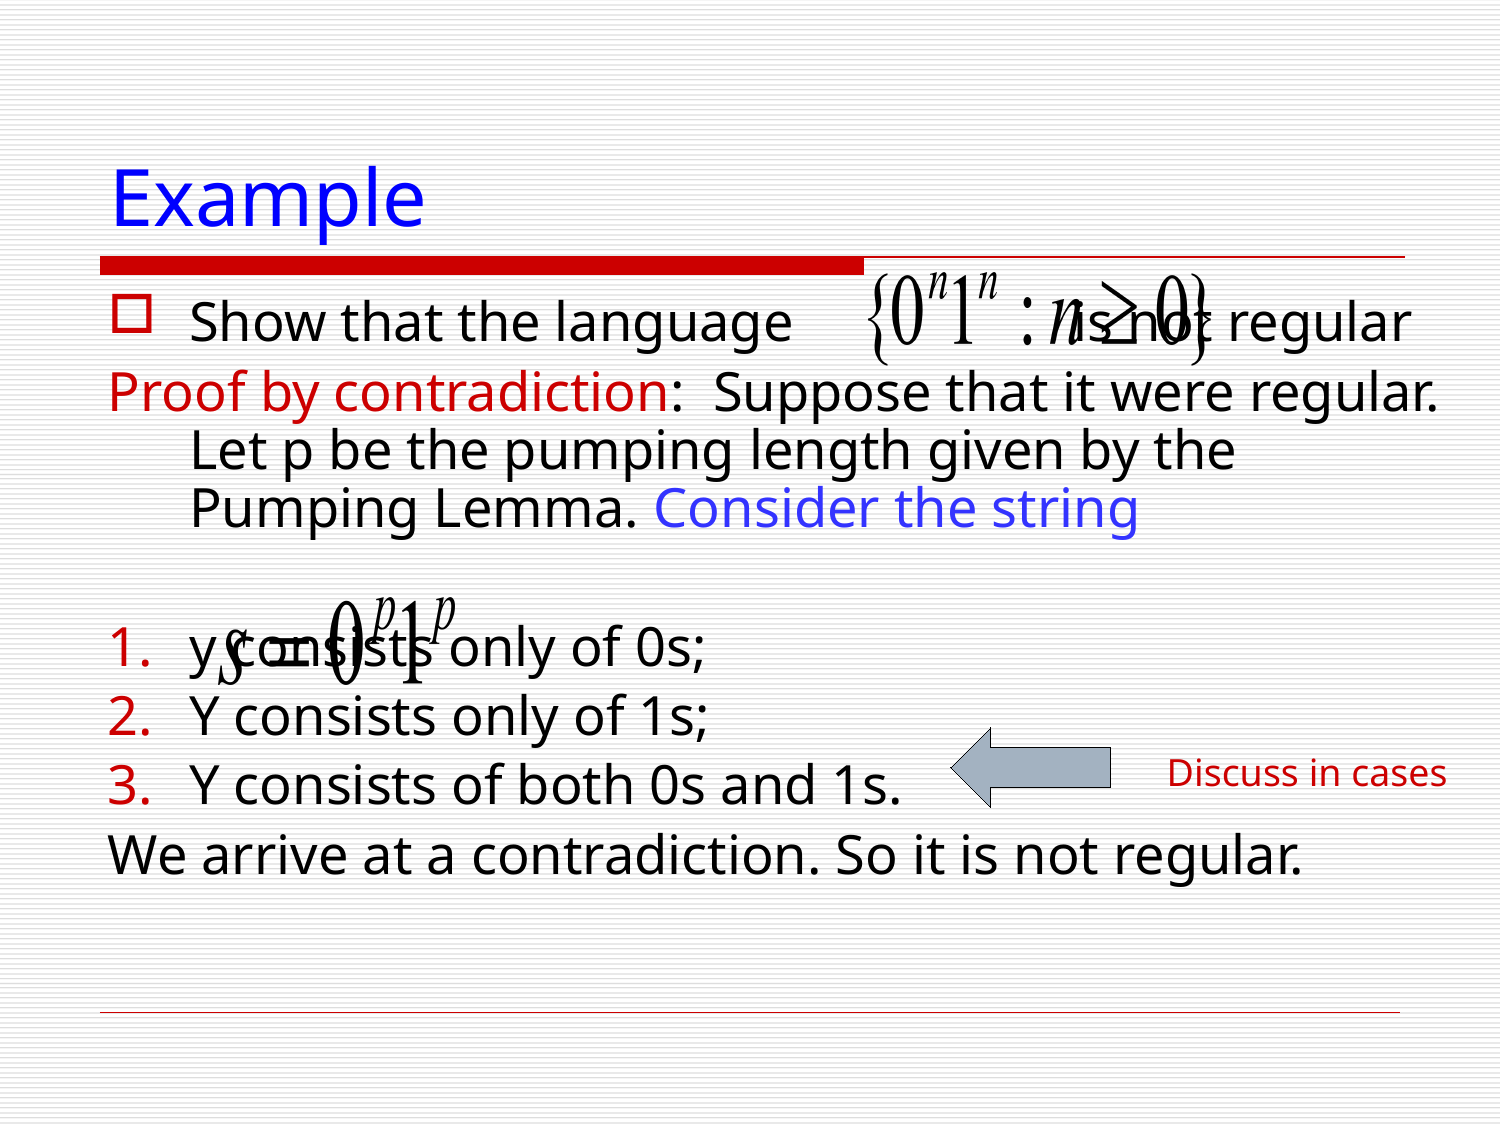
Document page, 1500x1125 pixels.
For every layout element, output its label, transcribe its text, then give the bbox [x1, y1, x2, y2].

list Show that the language is not regular Proof by contradiction: Suppose that it were regular. Let p be the pumping length given by the Pumping Lemma. Consider the string y consists only of 0s; Y consists only of 1s; Y consists of both 0s and 1s. We arrive at a contradiction. So it is not regular. [92, 287, 1471, 1000]
title Example [94, 50, 1407, 250]
text_box [950, 727, 1111, 808]
picture [0, 0, 1500, 1125]
text_box Discuss in cases [1151, 741, 1463, 801]
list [868, 272, 1211, 370]
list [218, 597, 455, 690]
